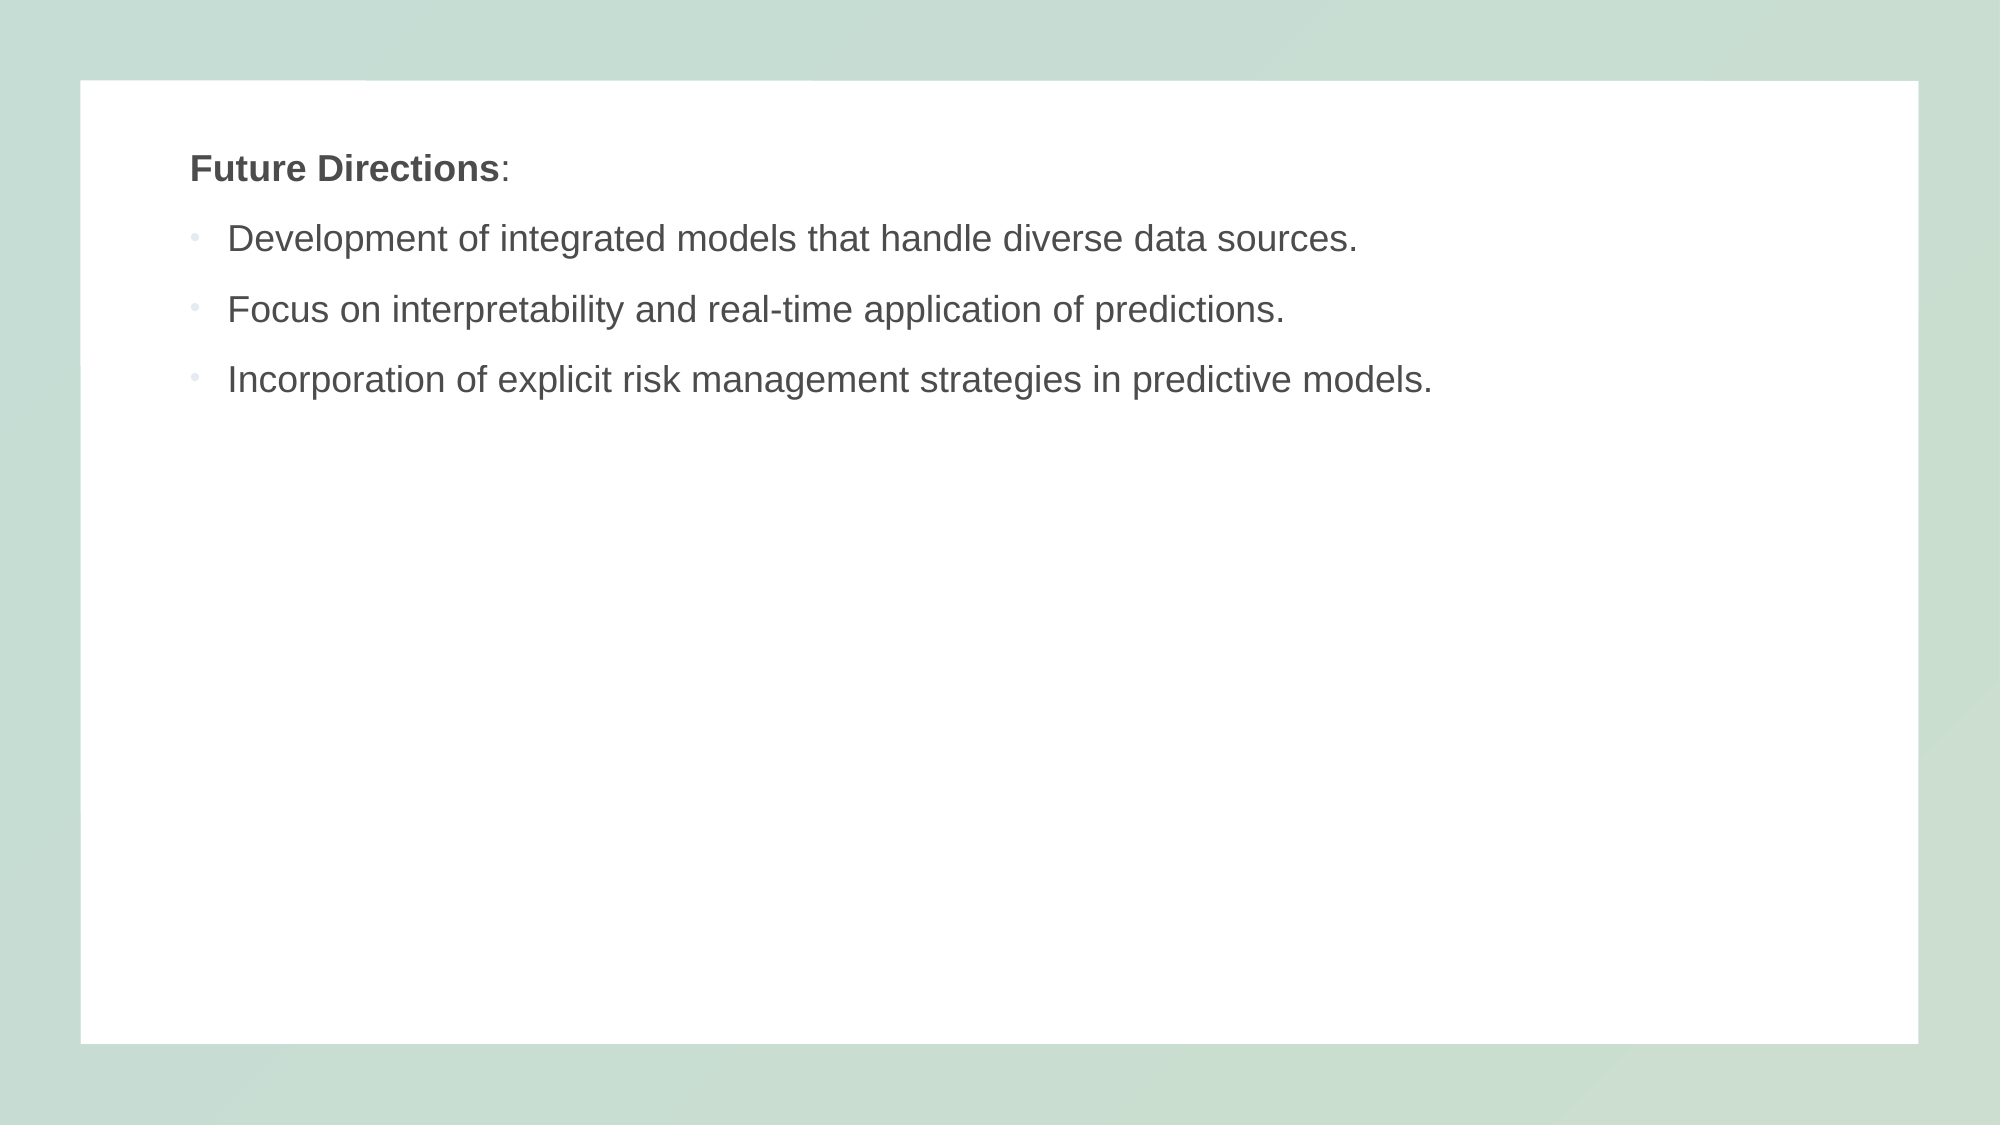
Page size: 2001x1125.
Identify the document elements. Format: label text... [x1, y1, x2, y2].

list Future Directions: Development of integrated models that handle diverse data sources. Focus on interpretability and real-time application of predictions. Incorporation of explicit risk management strategies in predictive models. [137, 131, 1863, 1014]
